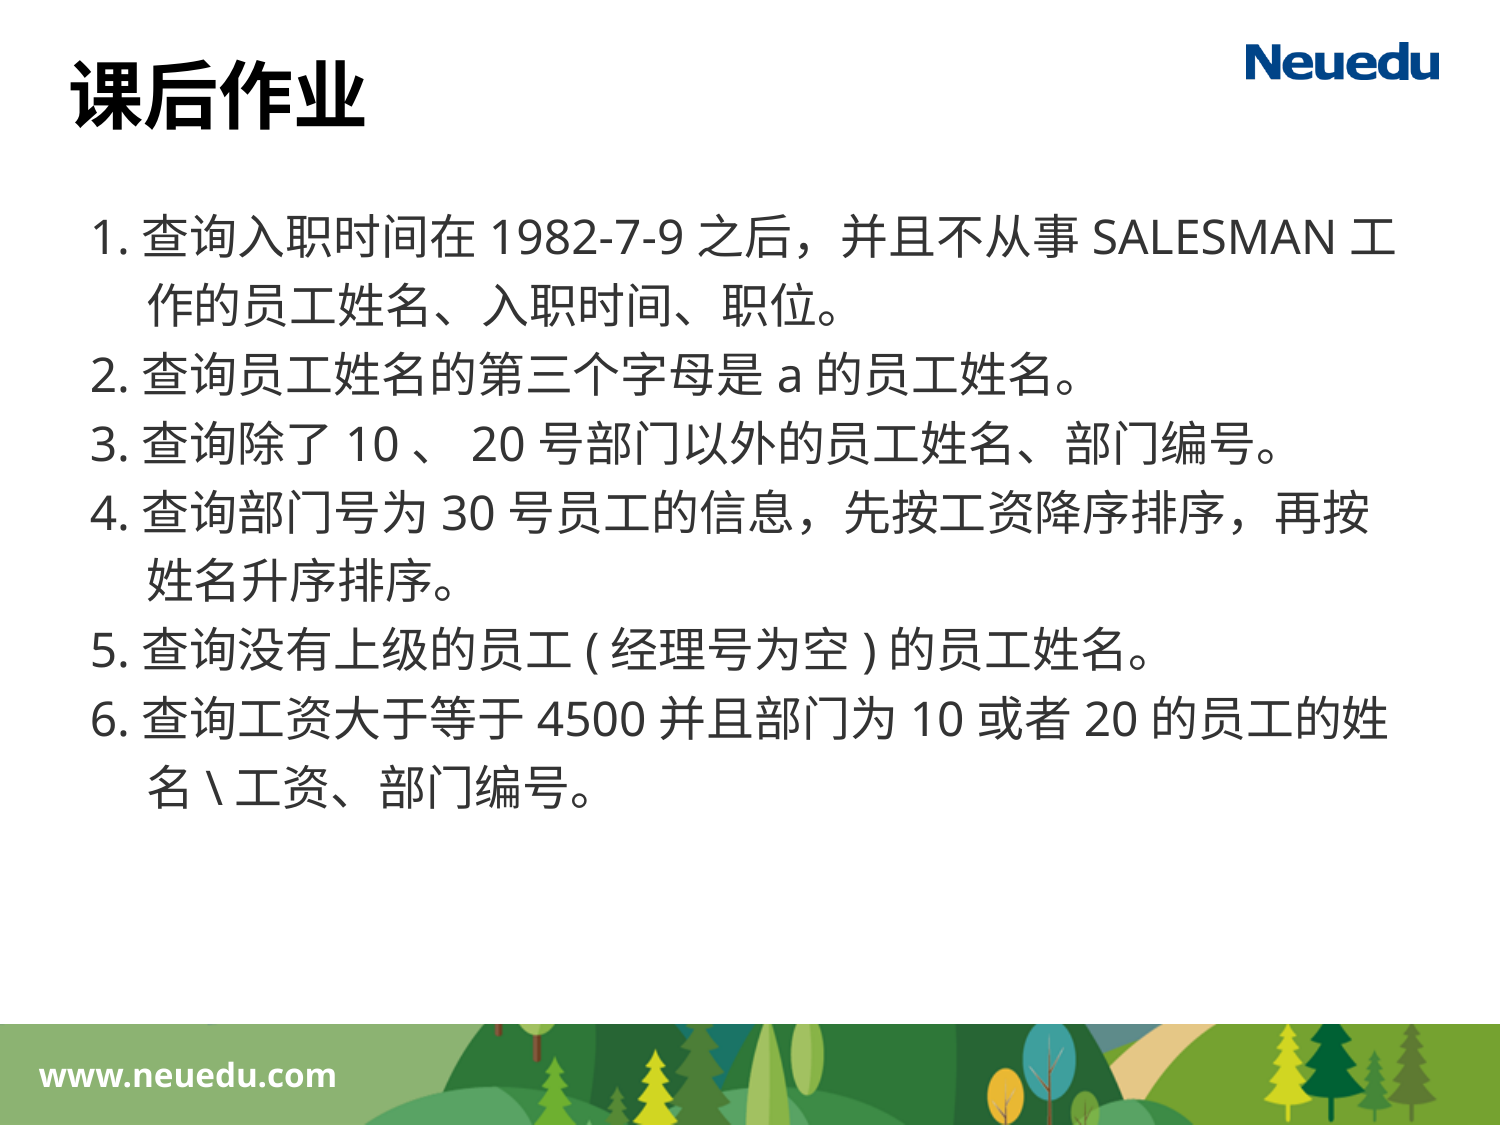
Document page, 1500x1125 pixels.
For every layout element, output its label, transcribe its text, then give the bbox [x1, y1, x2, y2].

picture [0, 1024, 1500, 1125]
title 课后作业 [53, 41, 1404, 147]
list 1.查询入职时间在1982-7-9之后，并且不从事SALESMAN工作的员工姓名、入职时间、职位。 2.查询员工姓名的第三个字母是a的员工姓名。 3.查询除了10、20号部门以外的员工姓名、部门编号。 4.查询部门号为30号员工的信息，先按工资降序排序，再按姓名升序排序。 5.查询没有上级的员工(经理号为空)的员工姓名。 6.查询工资大于等于4500并且部门为10或者20的员工的姓名\工资、部门编号。 [75, 187, 1430, 1032]
picture [1404, 42, 1439, 80]
